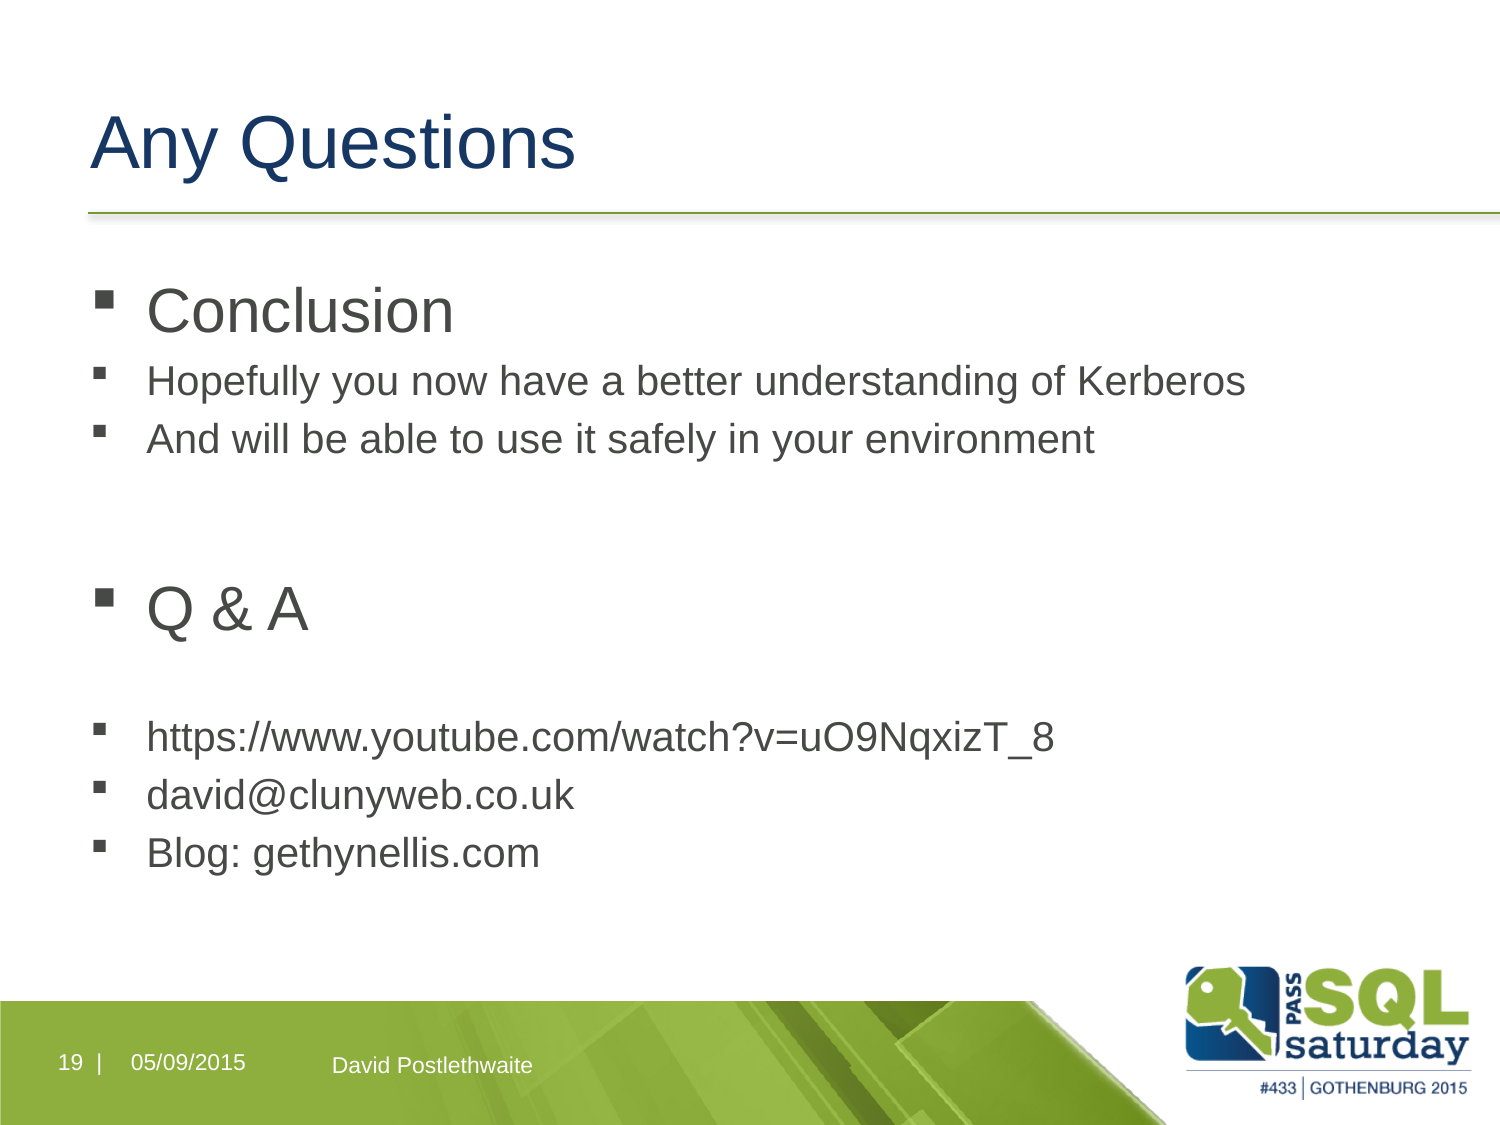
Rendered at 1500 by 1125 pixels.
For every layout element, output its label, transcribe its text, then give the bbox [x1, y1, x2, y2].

picture [0, 959, 1500, 1125]
title Any Questions [75, 45, 1425, 233]
footer David Postlethwaite [316, 1034, 835, 1094]
list Conclusion Hopefully you now have a better understanding of Kerberos And will be able to use it safely in your environment Q & A https://www.youtube.com/watch?v=uO9NqxizT_8 david@clunyweb.co.uk Blog: gethynellis.com [75, 262, 1425, 1005]
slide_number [115, 1031, 281, 1092]
slide_number 19 | [37, 1031, 115, 1092]
